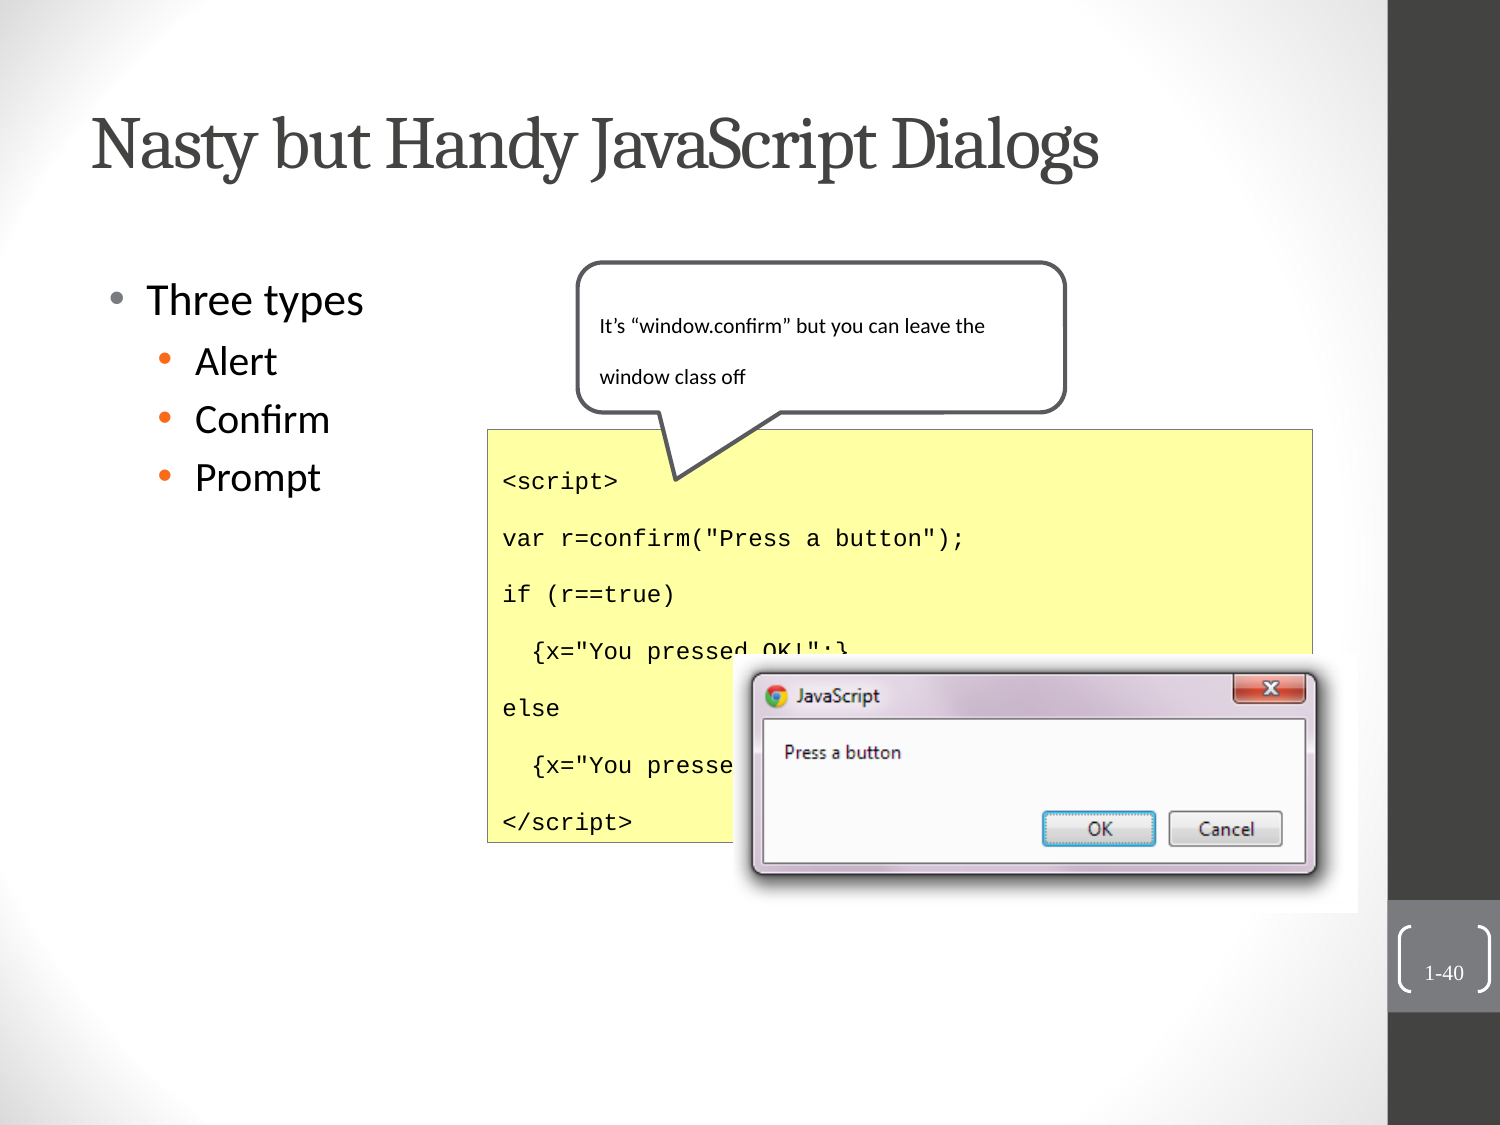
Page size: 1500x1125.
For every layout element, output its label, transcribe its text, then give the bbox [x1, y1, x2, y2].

list Three types Alert Confirm Prompt [75, 262, 1325, 1050]
text_box <script> var r=confirm("Press a button"); if (r==true) {x="You pressed OK!";} else {x="You pressed Cancel!";} </script> [487, 429, 1313, 843]
picture [0, 0, 1387, 1125]
slide_number 1-40 [1397, 924, 1492, 994]
title Nasty but Handy JavaScript Dialogs [75, 45, 1325, 233]
text_box It’s “window.confirm” but you can leave the window class off [575, 260, 1068, 482]
